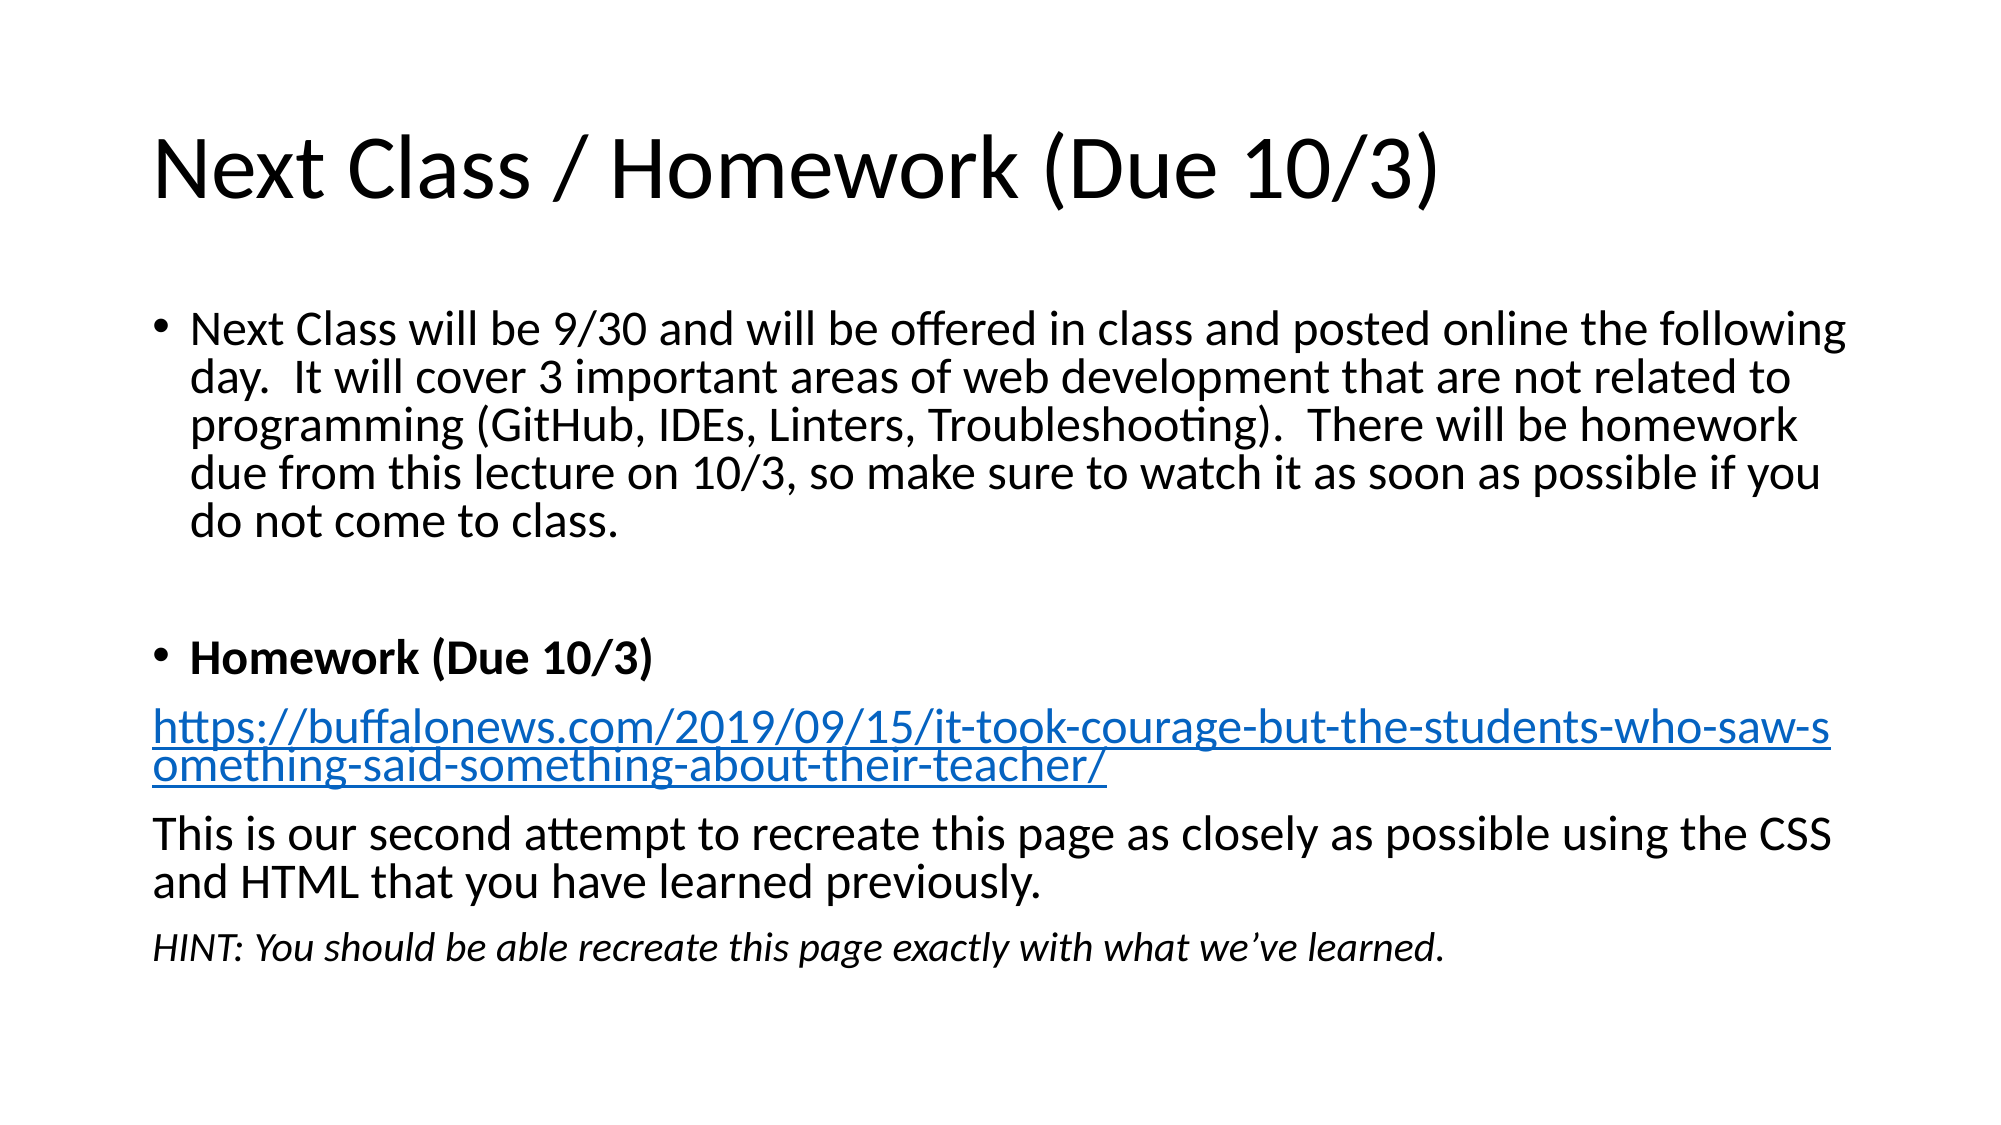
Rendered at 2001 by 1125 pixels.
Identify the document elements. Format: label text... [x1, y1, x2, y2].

title Next Class / Homework (Due 10/3) [137, 59, 1863, 278]
list Next Class will be 9/30 and will be offered in class and posted online the following day. It will cover 3 important areas of web development that are not related to programming (GitHub, IDEs, Linters, Troubleshooting). There will be homework due from this lecture on 10/3, so make sure to watch it as soon as possible if you do not come to class. Homework (Due 10/3) https://buffalonews.com/2019/09/15/it-took-courage-but-the-students-who-saw-something-said-something-about-their-teacher/ This is our second attempt to recreate this page as closely as possible using the CSS and HTML that you have learned previously. HINT: You should be able recreate this page exactly with what we’ve learned. [137, 299, 1863, 1014]
